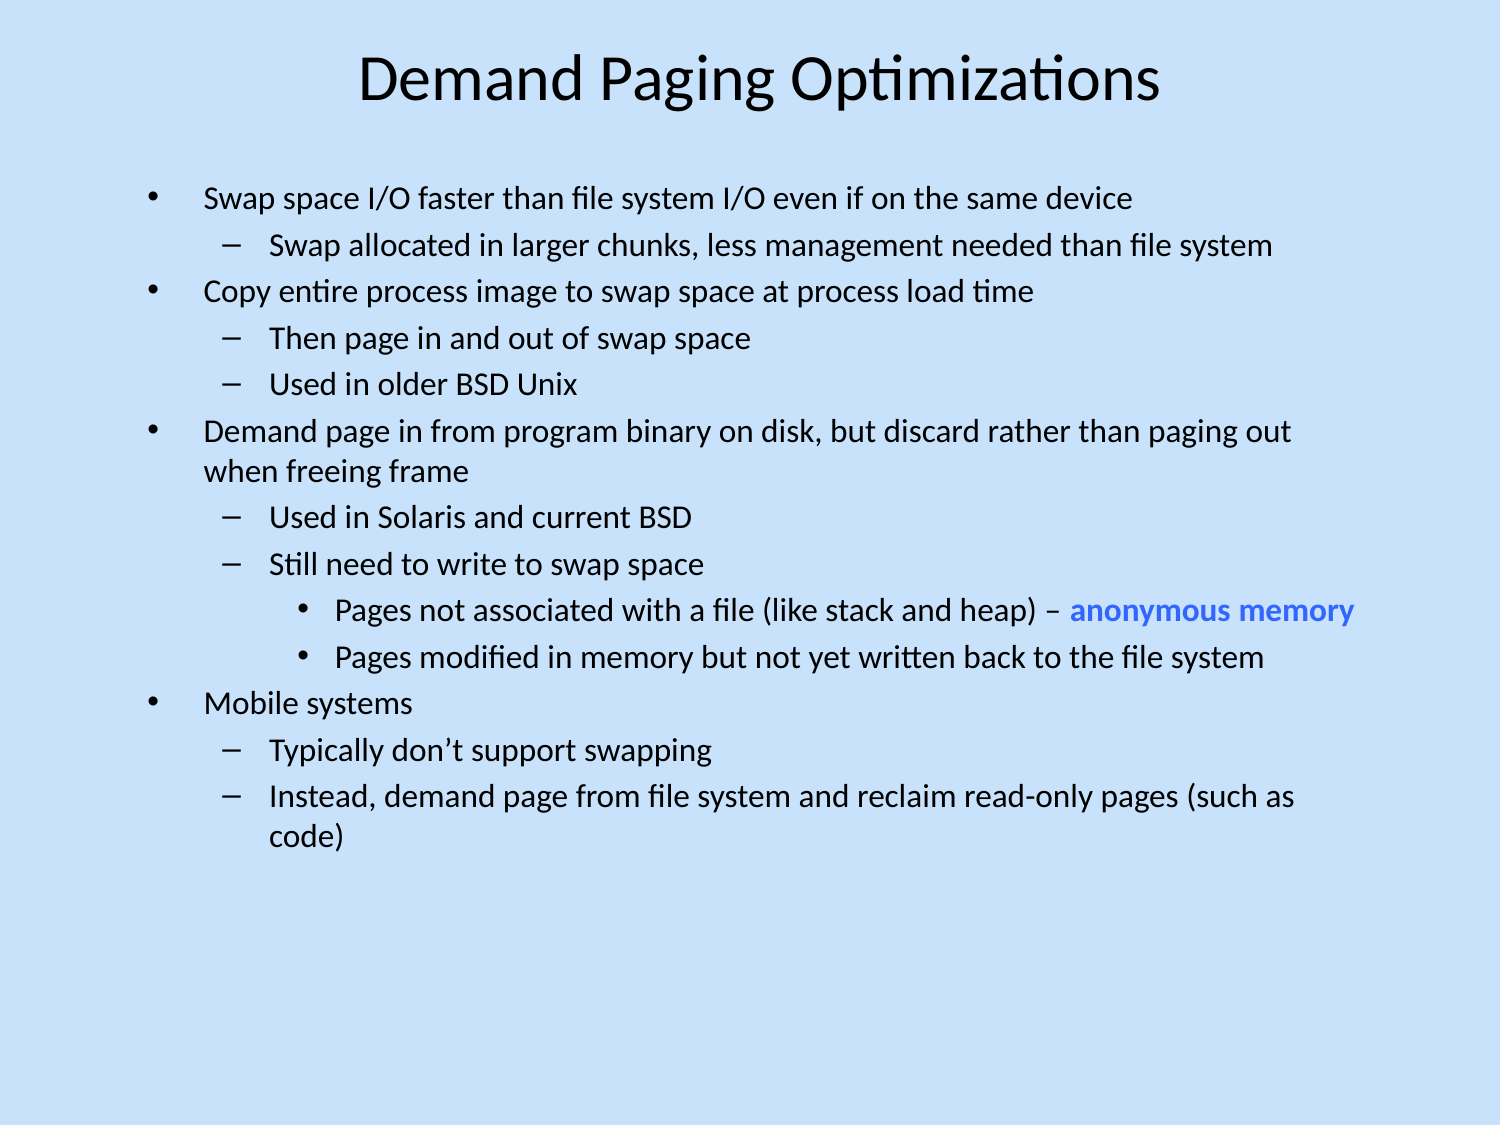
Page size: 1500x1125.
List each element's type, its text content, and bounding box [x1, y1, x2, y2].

list Swap space I/O faster than file system I/O even if on the same device Swap allocated in larger chunks, less management needed than file system Copy entire process image to swap space at process load time Then page in and out of swap space Used in older BSD Unix Demand page in from program binary on disk, but discard rather than paging out when freeing frame Used in Solaris and current BSD Still need to write to swap space Pages not associated with a file (like stack and heap) – anonymous memory Pages modified in memory but not yet written back to the file system Mobile systems Typically don’t support swapping Instead, demand page from file system and reclaim read-only pages (such as code) [132, 168, 1375, 1028]
title Demand Paging Optimizations [85, 26, 1436, 122]
